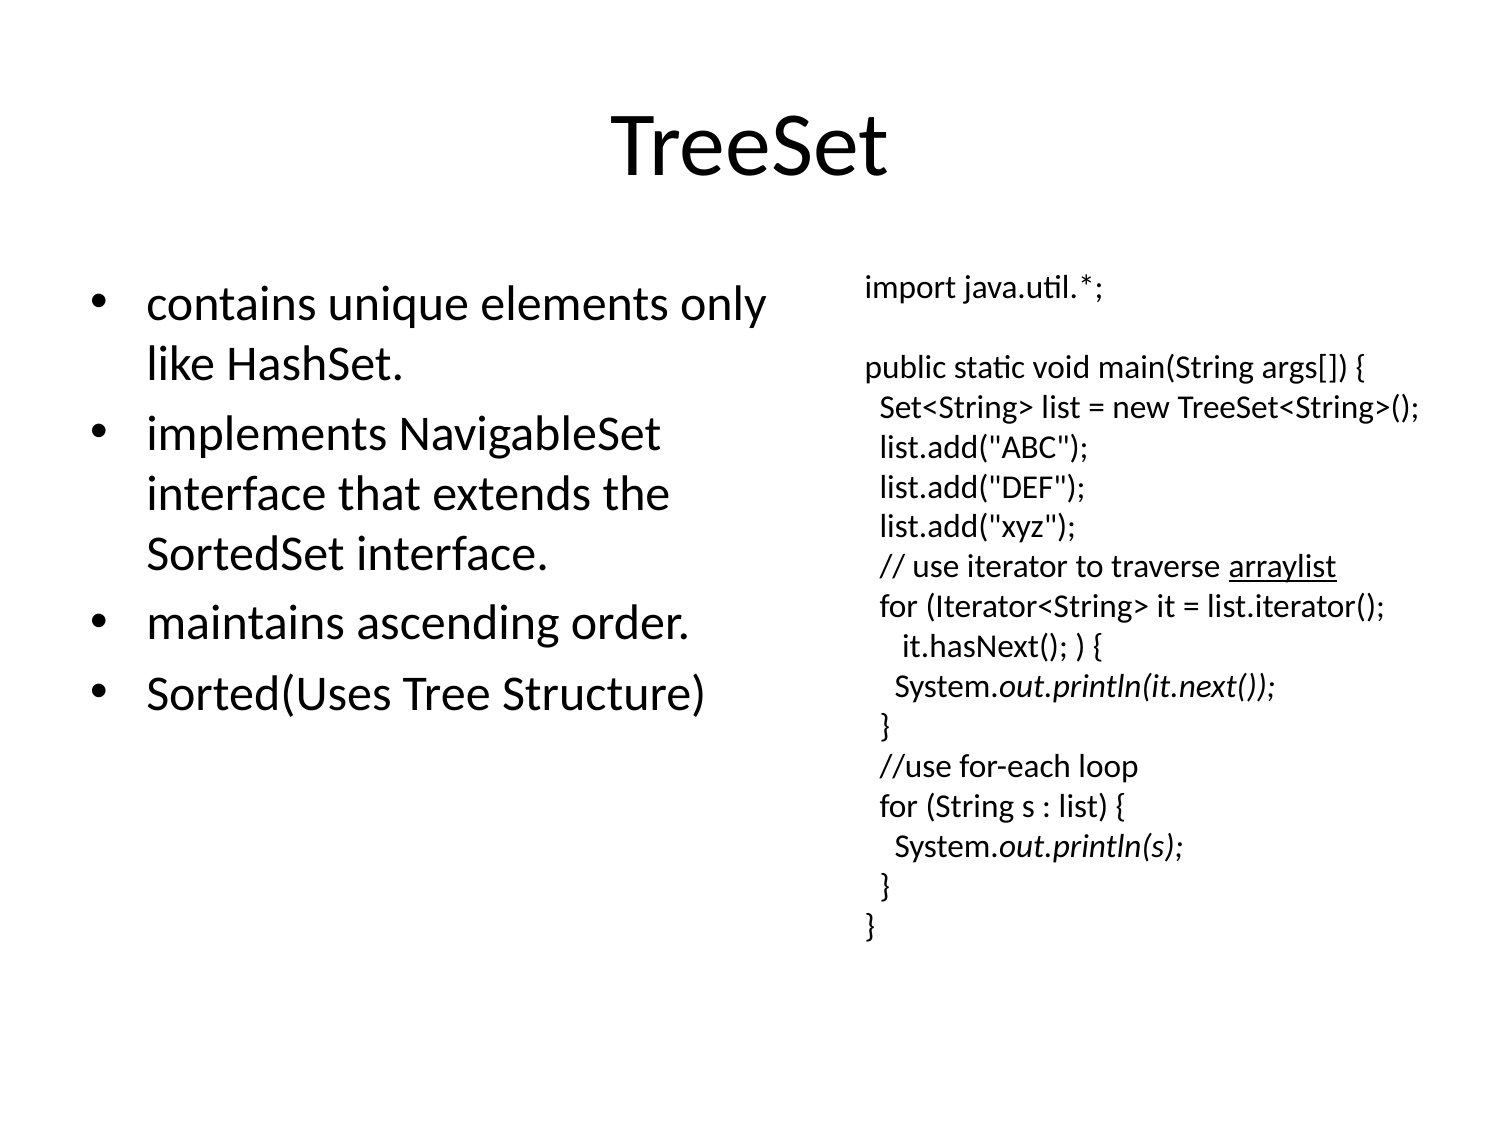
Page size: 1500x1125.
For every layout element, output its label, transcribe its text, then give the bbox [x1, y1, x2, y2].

text_box import java.util.*; public static void main(String args[]) { Set<String> list = new TreeSet<String>(); list.add("ABC"); list.add("DEF"); list.add("xyz"); // use iterator to traverse arraylist for (Iterator<String> it = list.iterator(); it.hasNext(); ) { System.out.println(it.next()); } //use for-each loop for (String s : list) { System.out.println(s); } } [849, 257, 1487, 992]
title TreeSet [75, 45, 1425, 233]
list contains unique elements only like HashSet. implements NavigableSet interface that extends the SortedSet interface. maintains ascending order. Sorted(Uses Tree Structure) [75, 262, 850, 1005]
